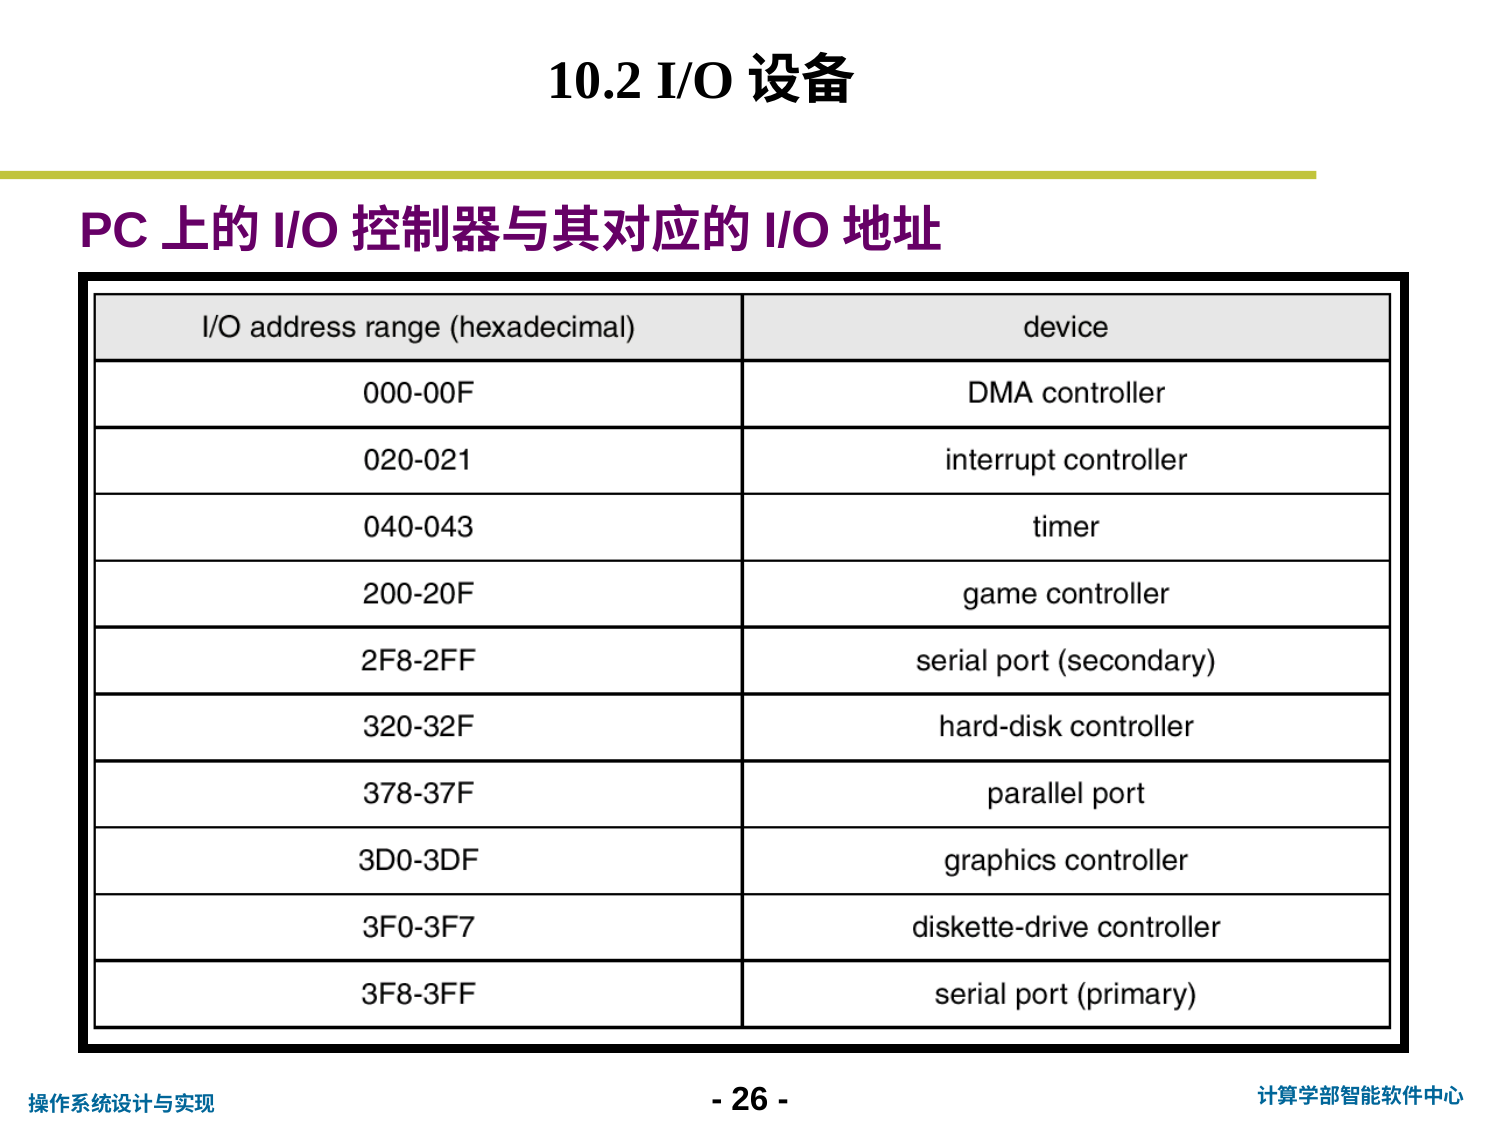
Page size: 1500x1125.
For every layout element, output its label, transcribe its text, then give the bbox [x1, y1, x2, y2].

text_box 10.2 I/O设备 [532, 17, 871, 117]
title PC上的I/O控制器与其对应的I/O地址 [64, 174, 1340, 280]
picture [87, 280, 1401, 1044]
